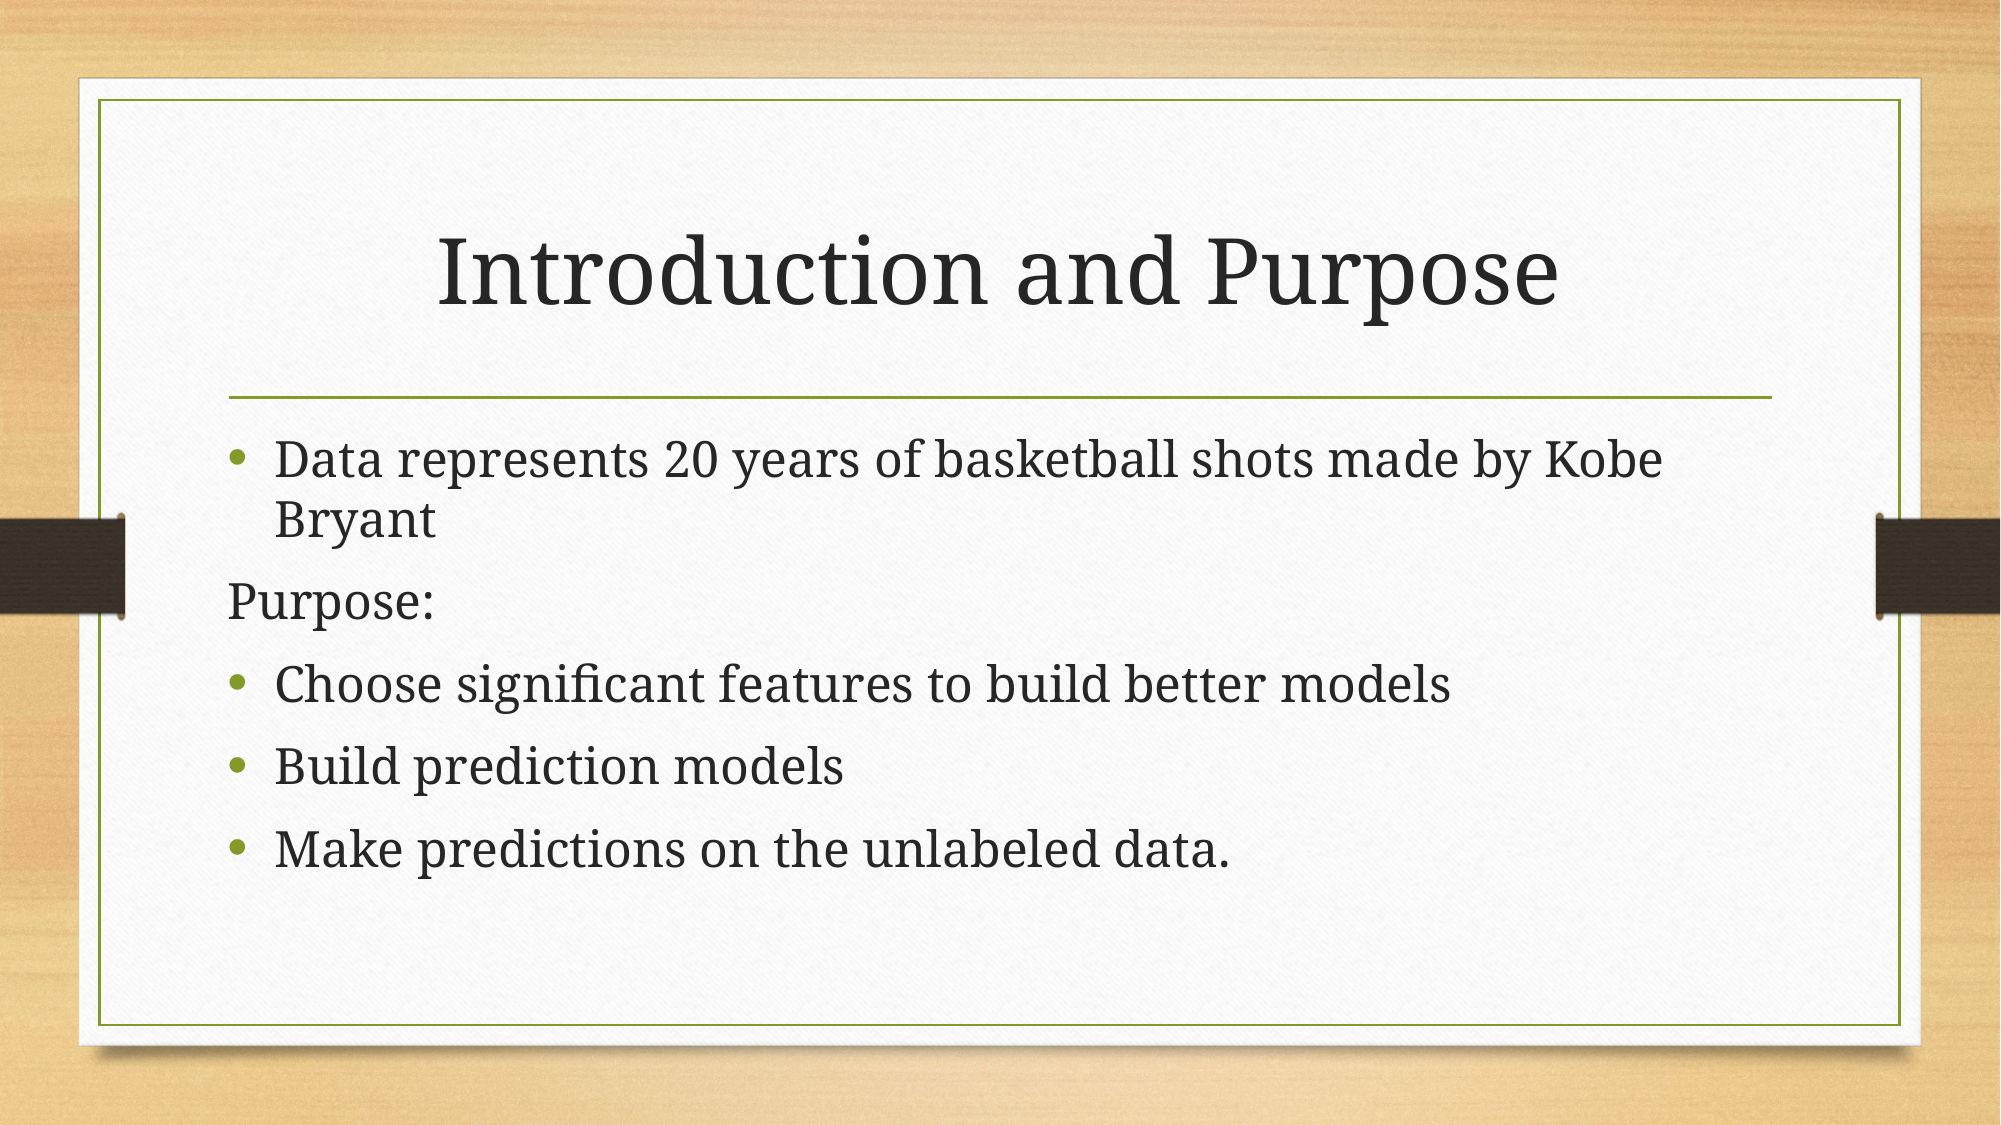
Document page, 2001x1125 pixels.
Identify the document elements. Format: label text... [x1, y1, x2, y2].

title Introduction and Purpose [212, 161, 1788, 375]
picture [0, 0, 2001, 1125]
list Data represents 20 years of basketball shots made by Kobe Bryant Purpose: Choose significant features to build better models Build prediction models Make predictions on the unlabeled data. [212, 419, 1788, 964]
